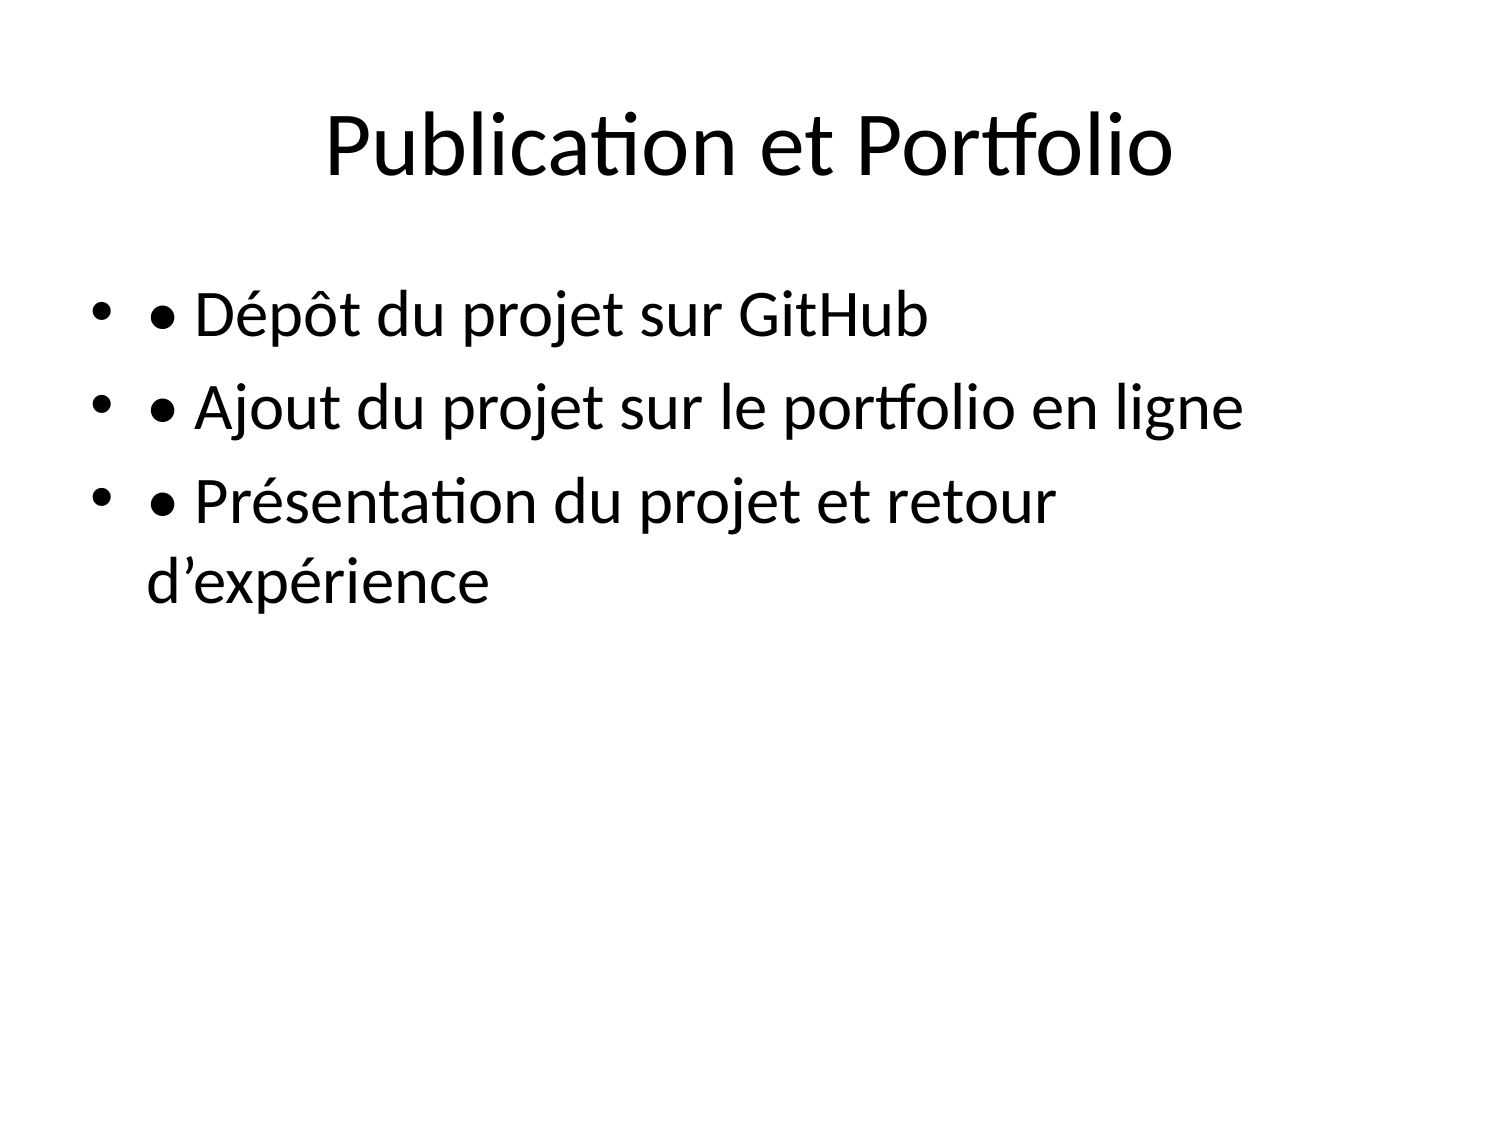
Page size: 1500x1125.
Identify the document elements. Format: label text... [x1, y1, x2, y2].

title Publication et Portfolio [75, 45, 1425, 233]
list • Dépôt du projet sur GitHub • Ajout du projet sur le portfolio en ligne • Présentation du projet et retour d’expérience [75, 262, 1425, 1005]
